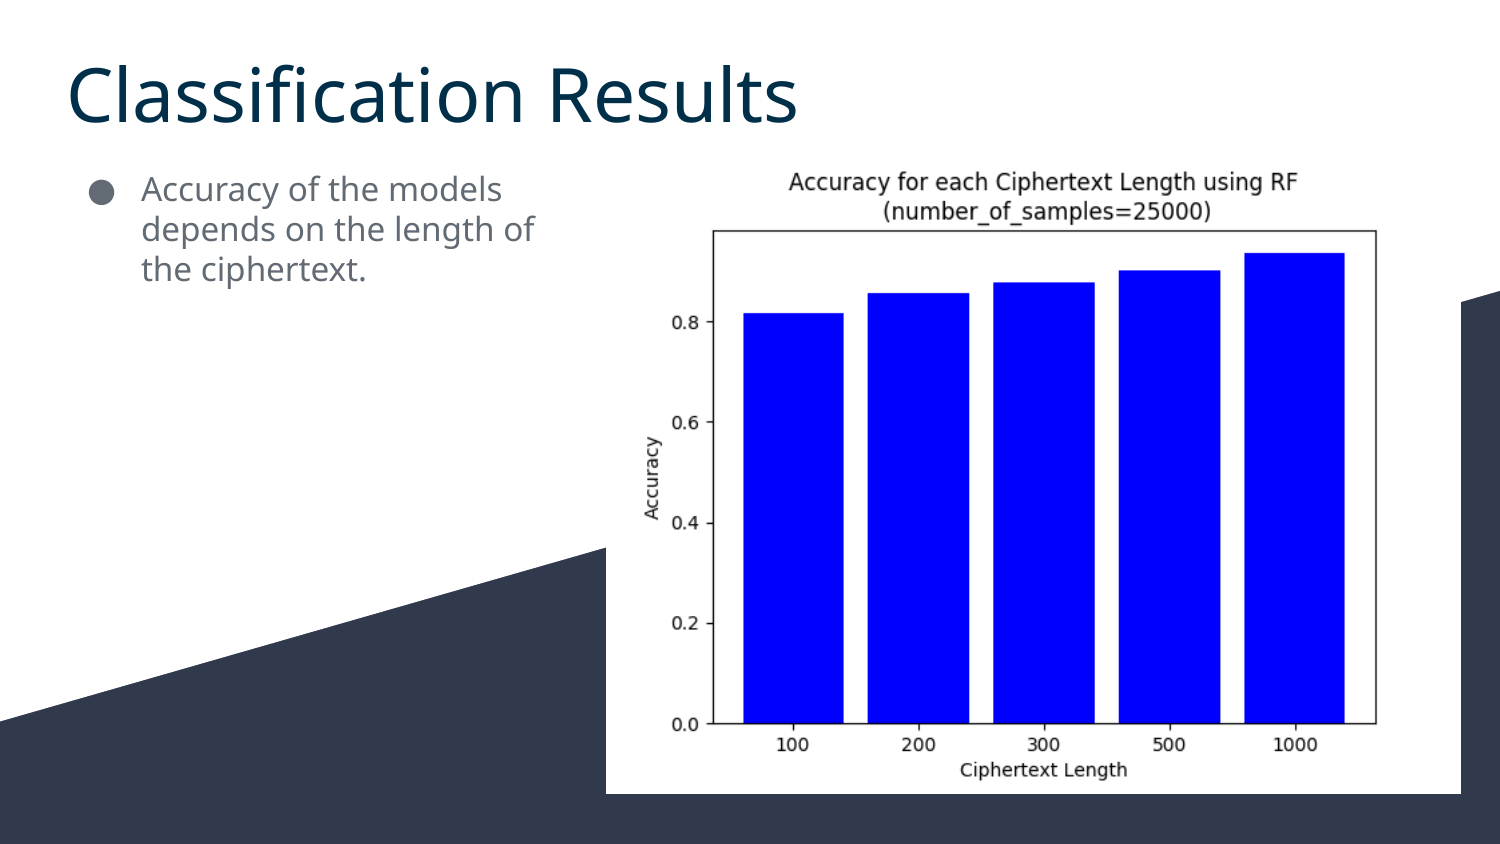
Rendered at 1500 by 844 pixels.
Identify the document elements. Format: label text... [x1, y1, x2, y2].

picture [606, 153, 1461, 794]
title Classification Results [51, 32, 1449, 154]
subtitle Accuracy of the models depends on the length of the ciphertext. [51, 153, 568, 291]
